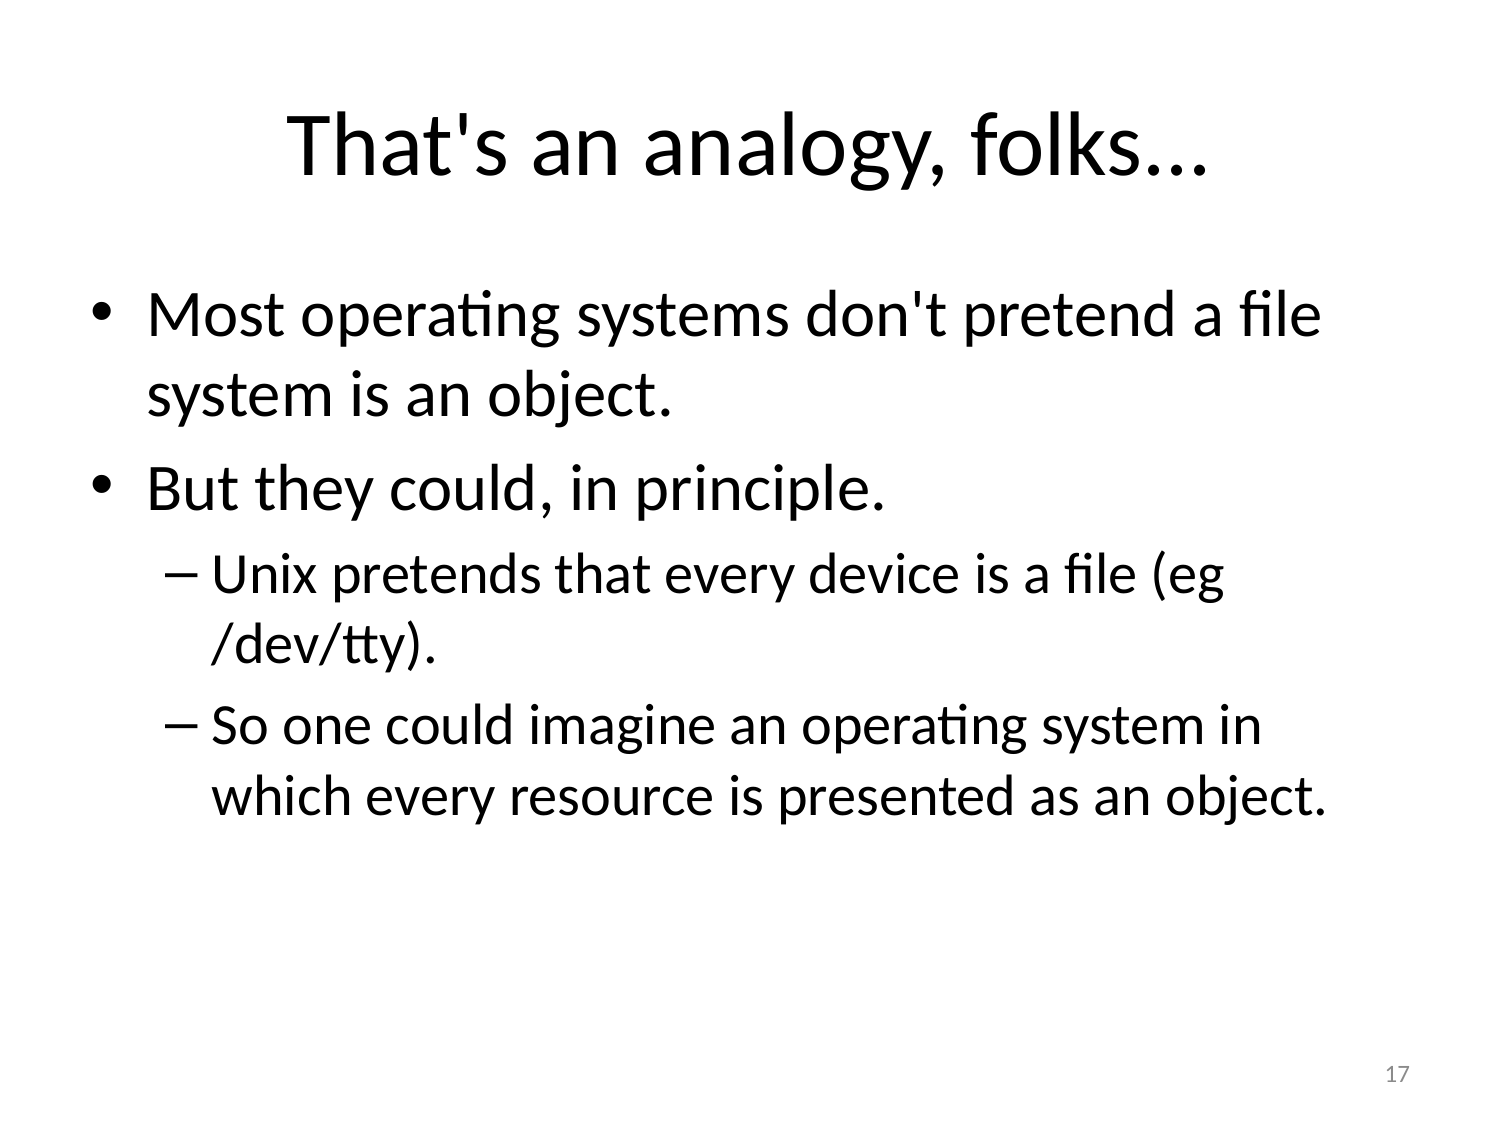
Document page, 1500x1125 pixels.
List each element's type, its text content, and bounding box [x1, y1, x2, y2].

list Most operating systems don't pretend a file system is an object. But they could, in principle. Unix pretends that every device is a file (eg /dev/tty). So one could imagine an operating system in which every resource is presented as an object. [75, 262, 1425, 1005]
title That's an analogy, folks... [75, 45, 1425, 233]
slide_number 17 [1074, 1042, 1425, 1103]
